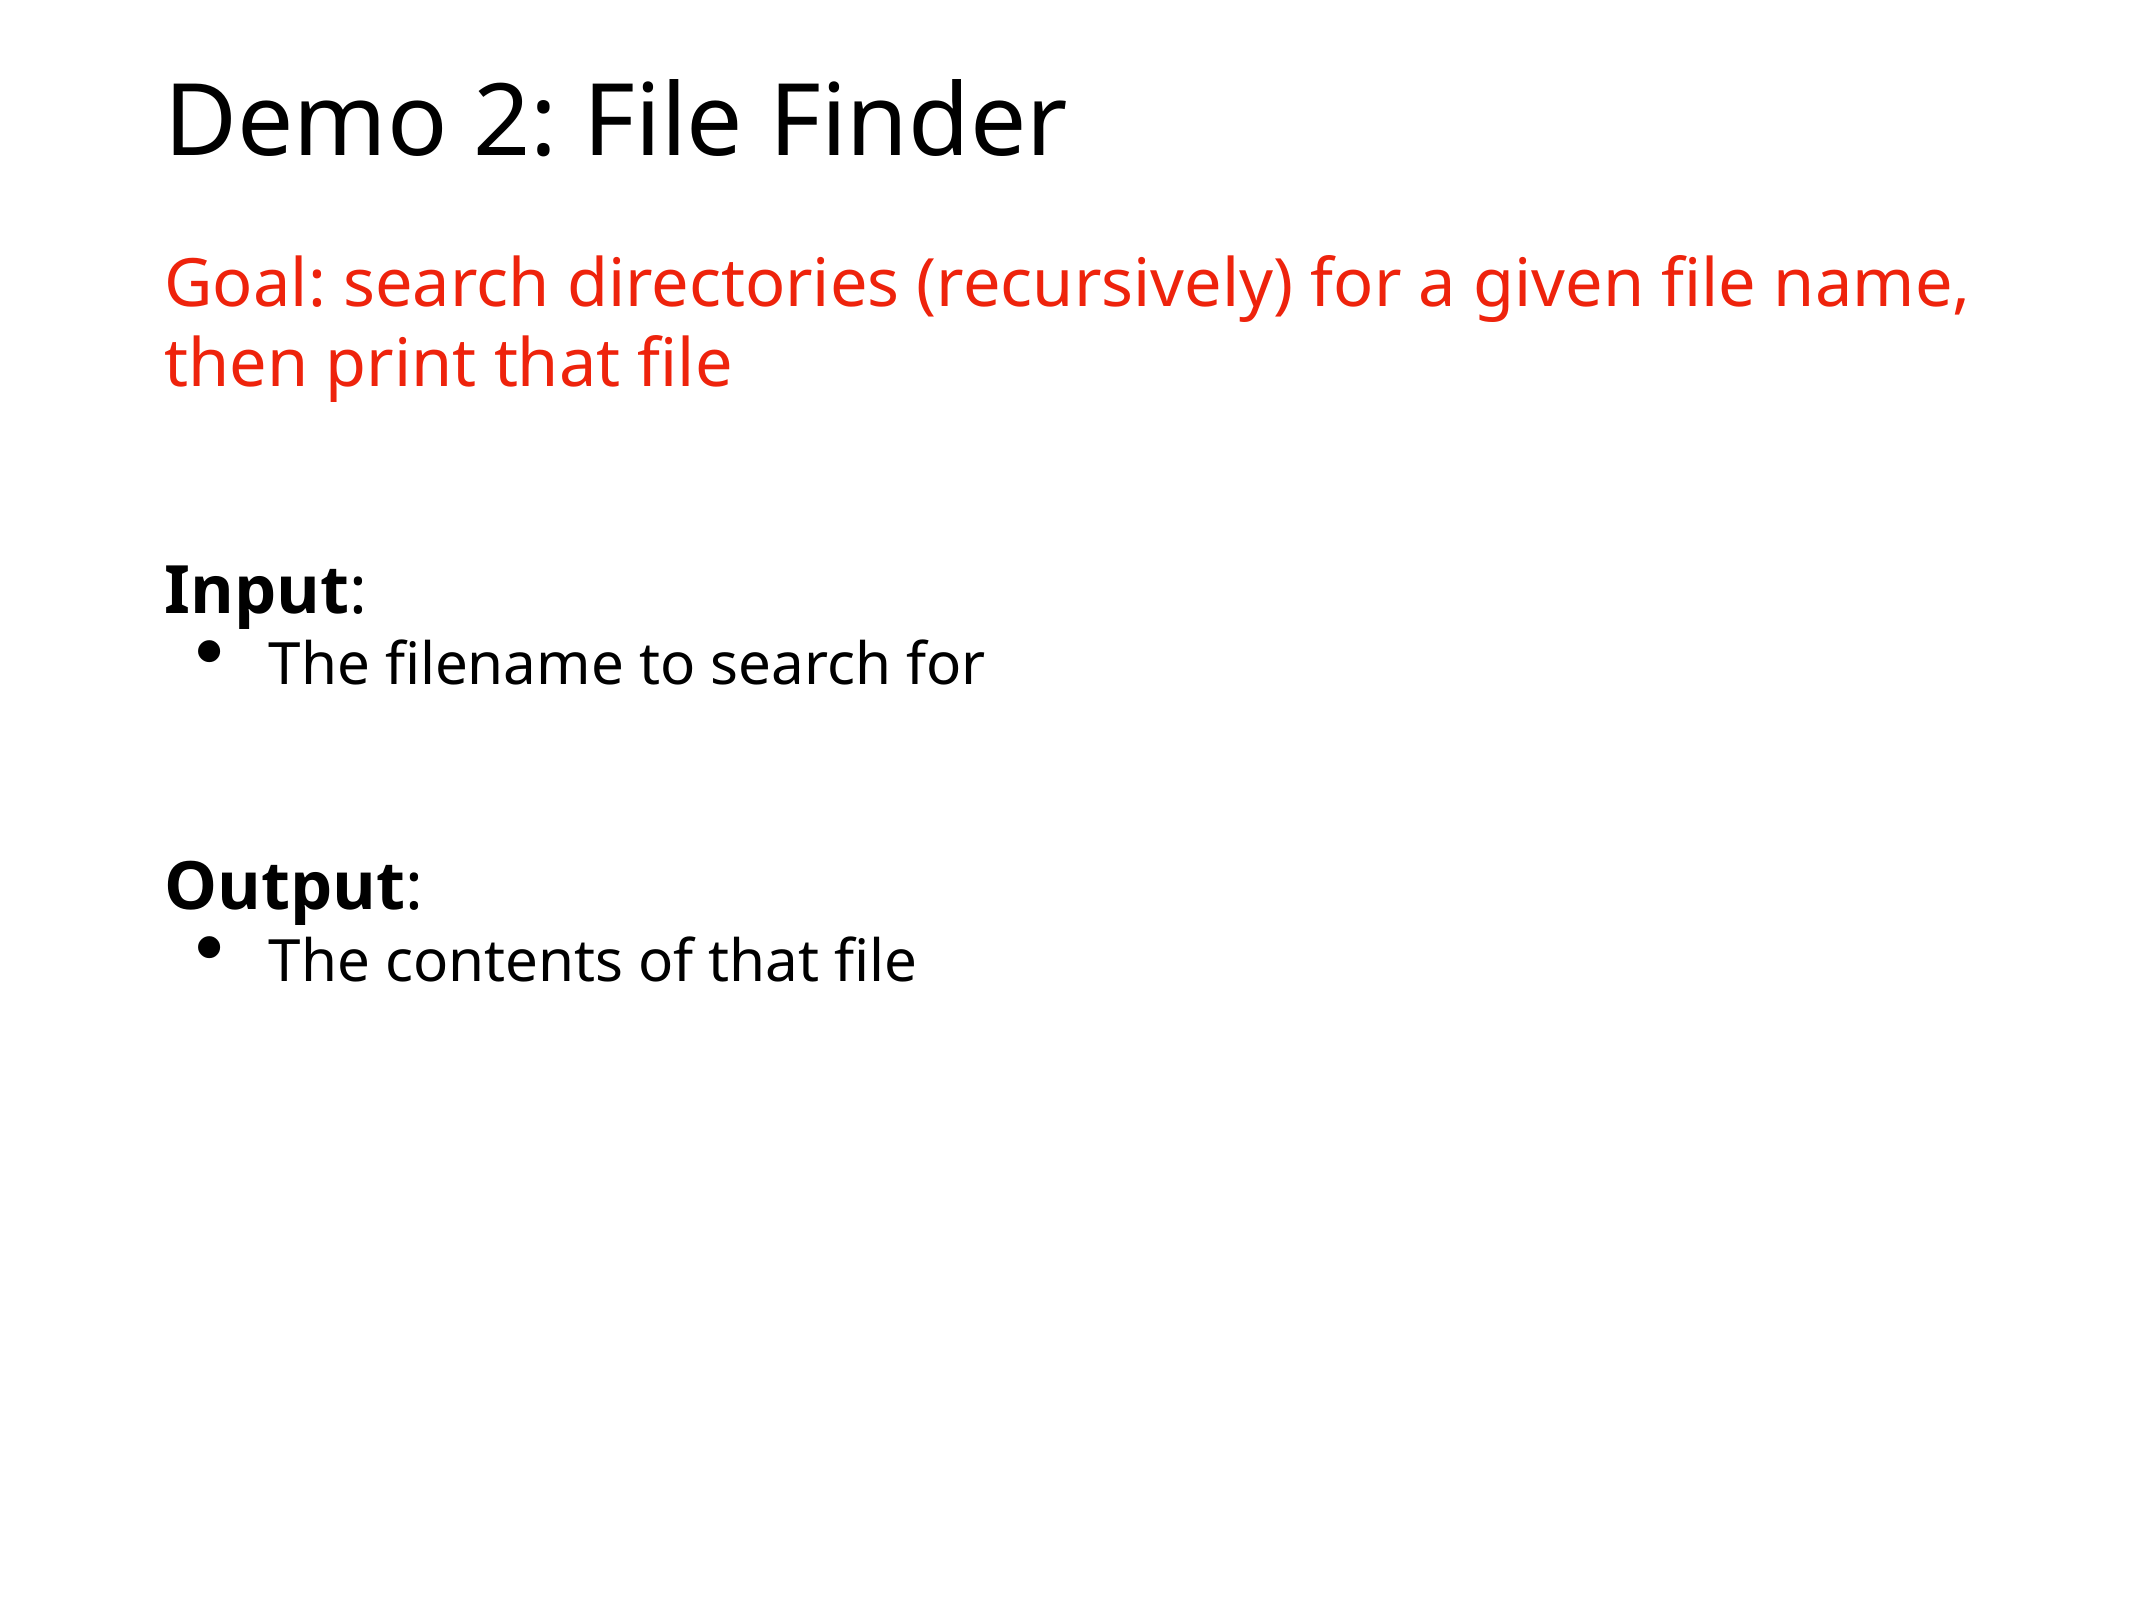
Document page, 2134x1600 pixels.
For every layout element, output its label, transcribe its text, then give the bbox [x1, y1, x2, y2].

title Demo 2: File Finder [155, 41, 1978, 191]
list Goal: search directories (recursively) for a given file name, then print that file Input: The filename to search for Output: The contents of that file [155, 231, 2050, 1522]
